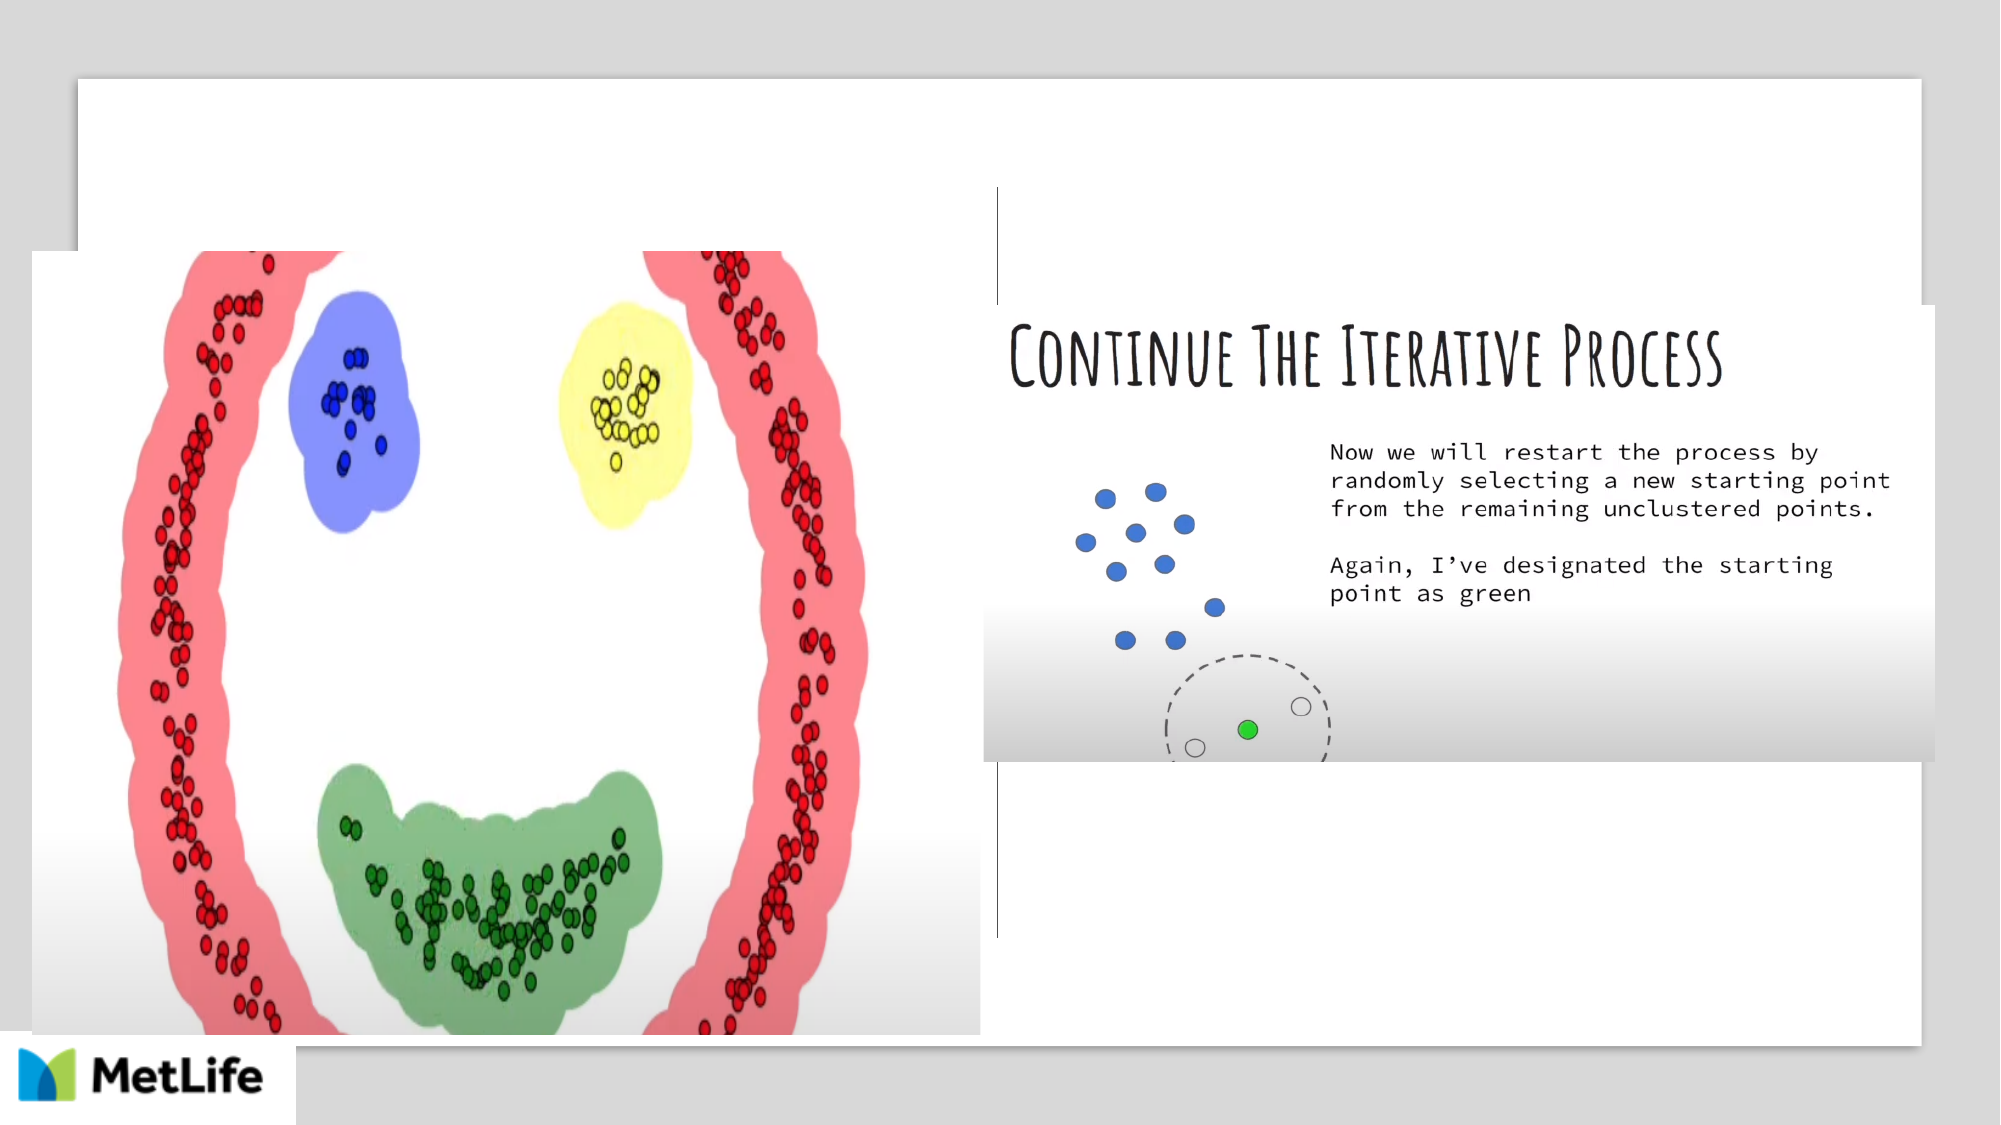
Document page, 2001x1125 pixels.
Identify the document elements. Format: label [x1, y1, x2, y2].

text_box [77, 78, 1923, 1047]
text_box [0, 0, 2000, 1125]
picture [0, 251, 981, 1125]
picture [983, 305, 1935, 762]
